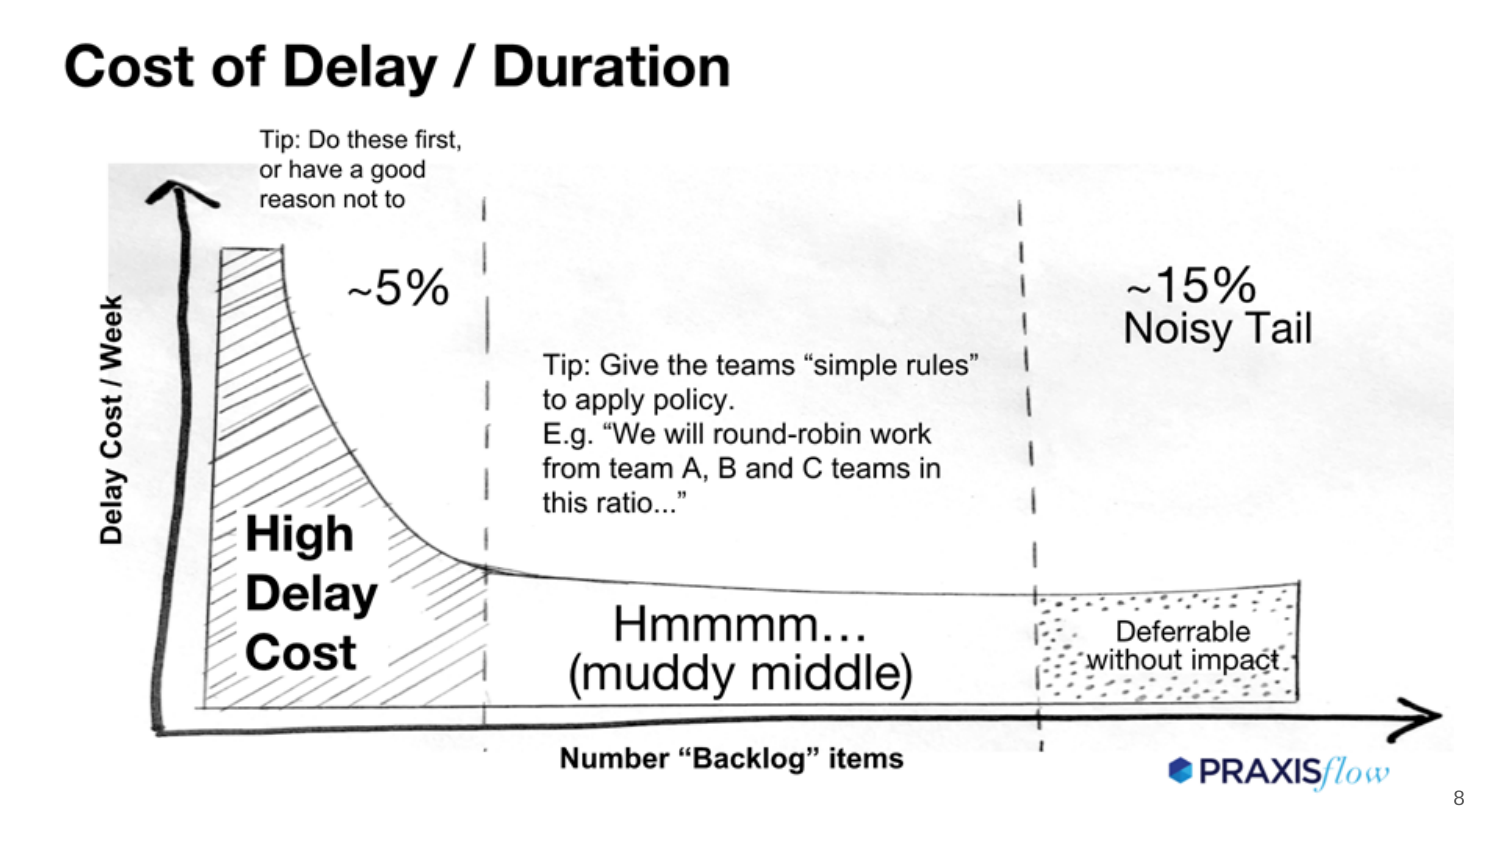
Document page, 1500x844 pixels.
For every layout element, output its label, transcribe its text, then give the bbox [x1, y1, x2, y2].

slide_number 8 [1447, 764, 1480, 830]
picture [46, 23, 1454, 821]
